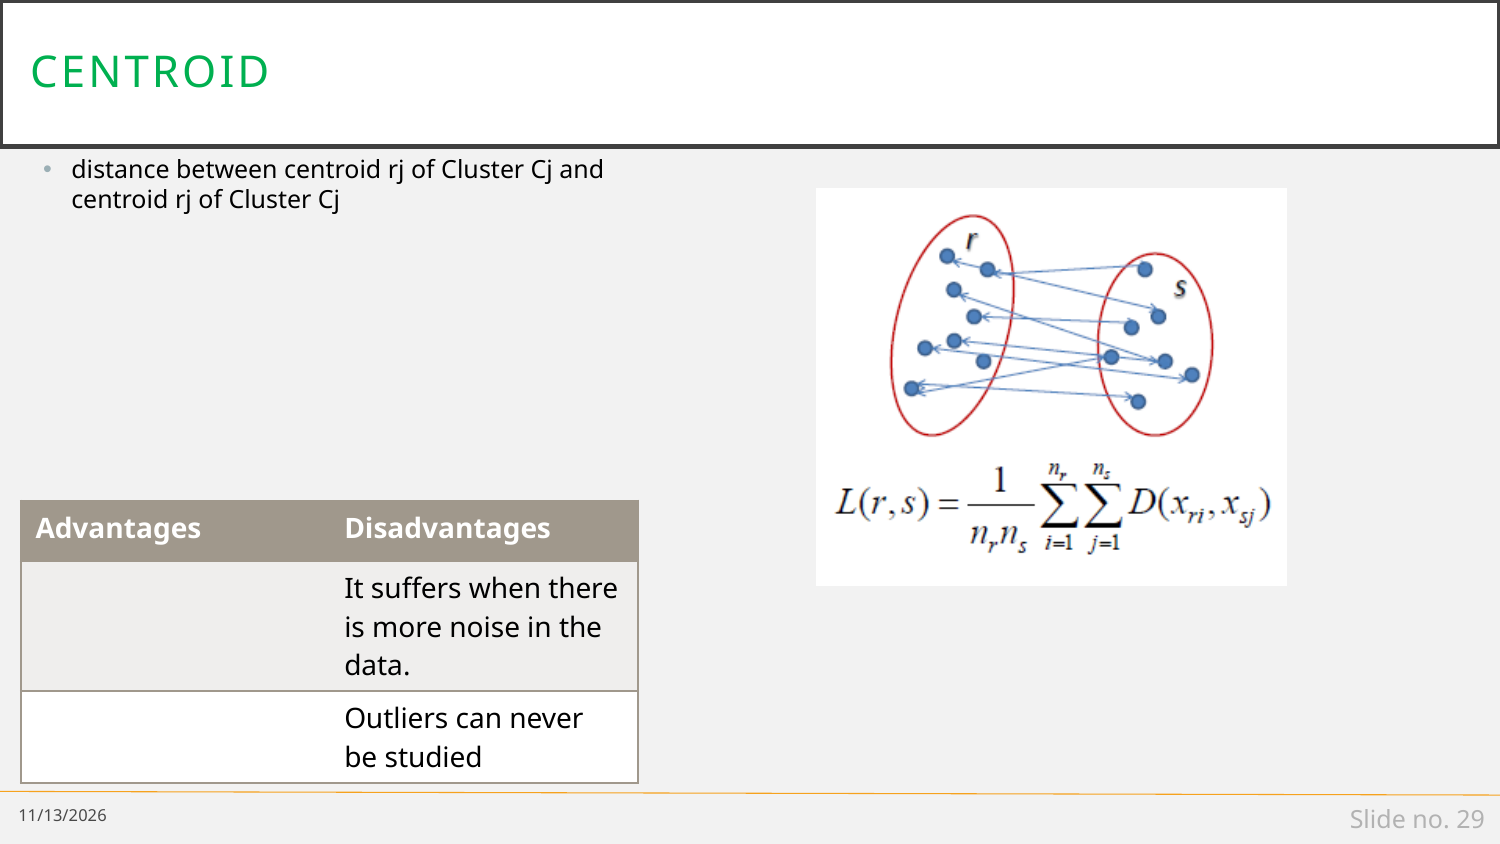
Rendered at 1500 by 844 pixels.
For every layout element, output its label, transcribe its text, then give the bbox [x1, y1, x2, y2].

slide_number Slide no. 29 [1162, 797, 1500, 843]
table_cell Outliers can never be studied [329, 692, 637, 782]
table_cell [22, 562, 329, 690]
table_header Disadvantages [329, 501, 637, 561]
title Centroid [0, 0, 1500, 149]
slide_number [0, 796, 122, 837]
picture [816, 188, 1287, 586]
list distance between centroid rj of Cluster Cj and centroid rj of Cluster Cj [0, 146, 659, 798]
table_cell [22, 692, 329, 782]
table_header Advantages [22, 501, 329, 561]
table_cell It suffers when there is more noise in the data. [329, 562, 637, 690]
